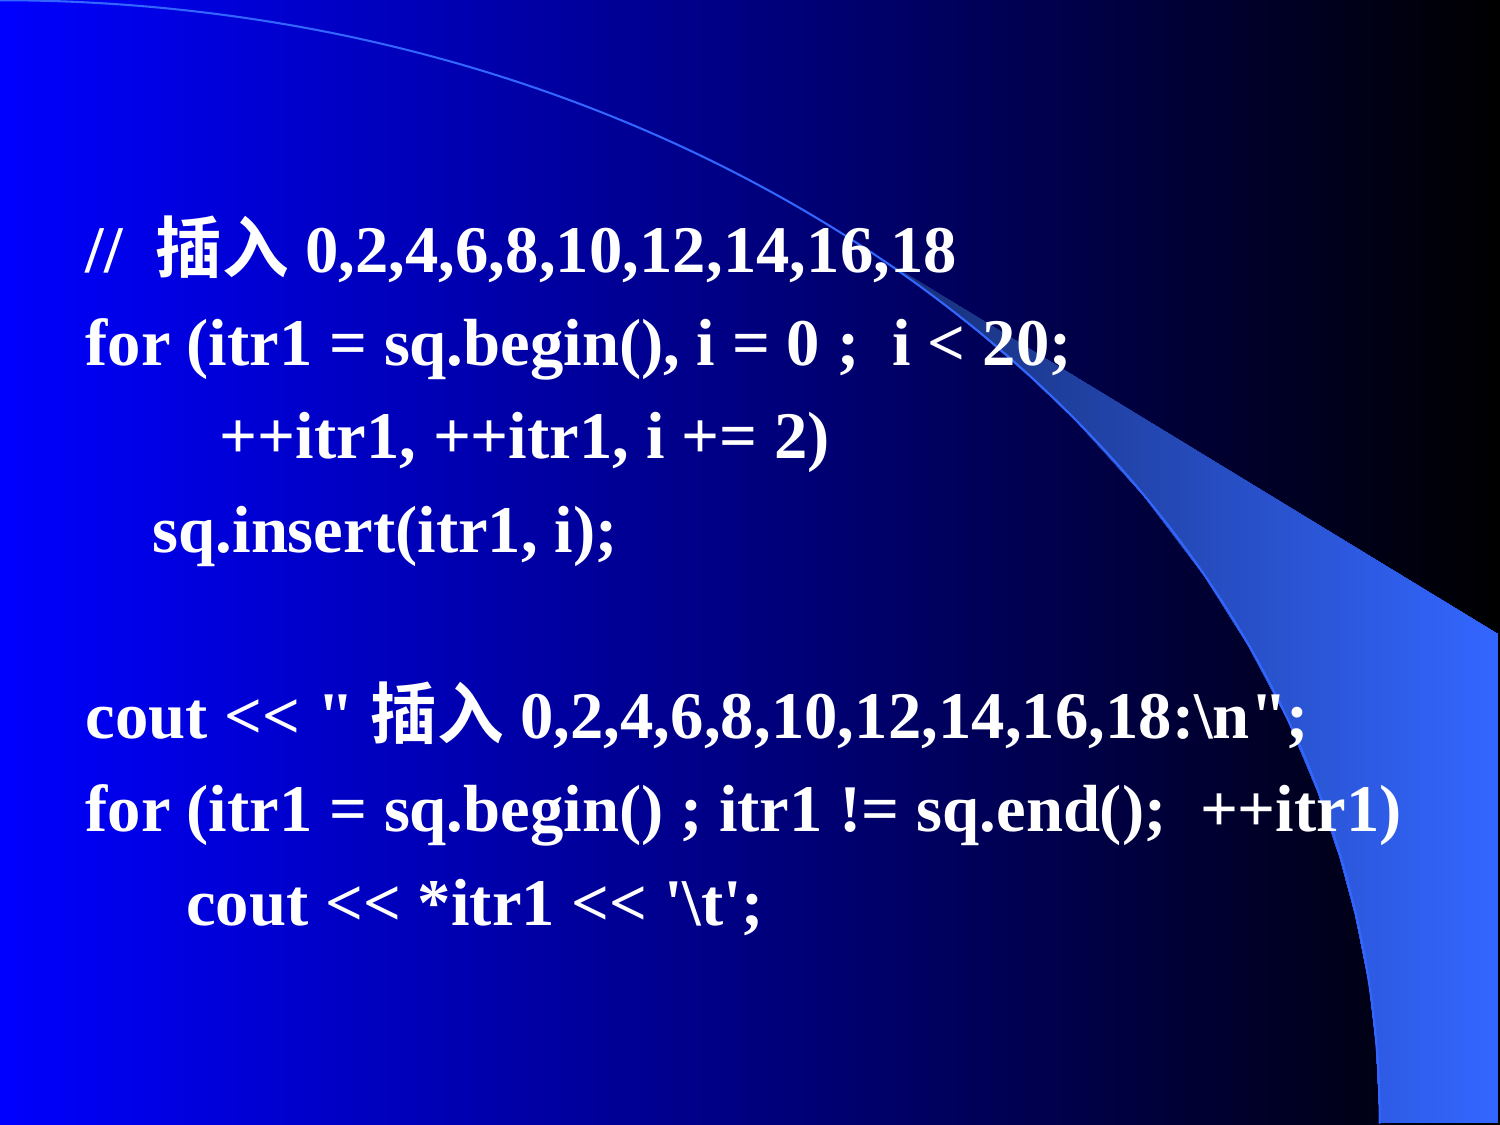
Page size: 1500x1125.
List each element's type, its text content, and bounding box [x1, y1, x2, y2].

list // 插入0,2,4,6,8,10,12,14,16,18 for (itr1 = sq.begin(), i = 0 ; i < 20; ++itr1, ++itr1, i += 2) sq.insert(itr1, i); cout << "插入0,2,4,6,8,10,12,14,16,18:\n"; for (itr1 = sq.begin() ; itr1 != sq.end(); ++itr1) cout << *itr1 << '\t'; [70, 197, 1424, 1059]
